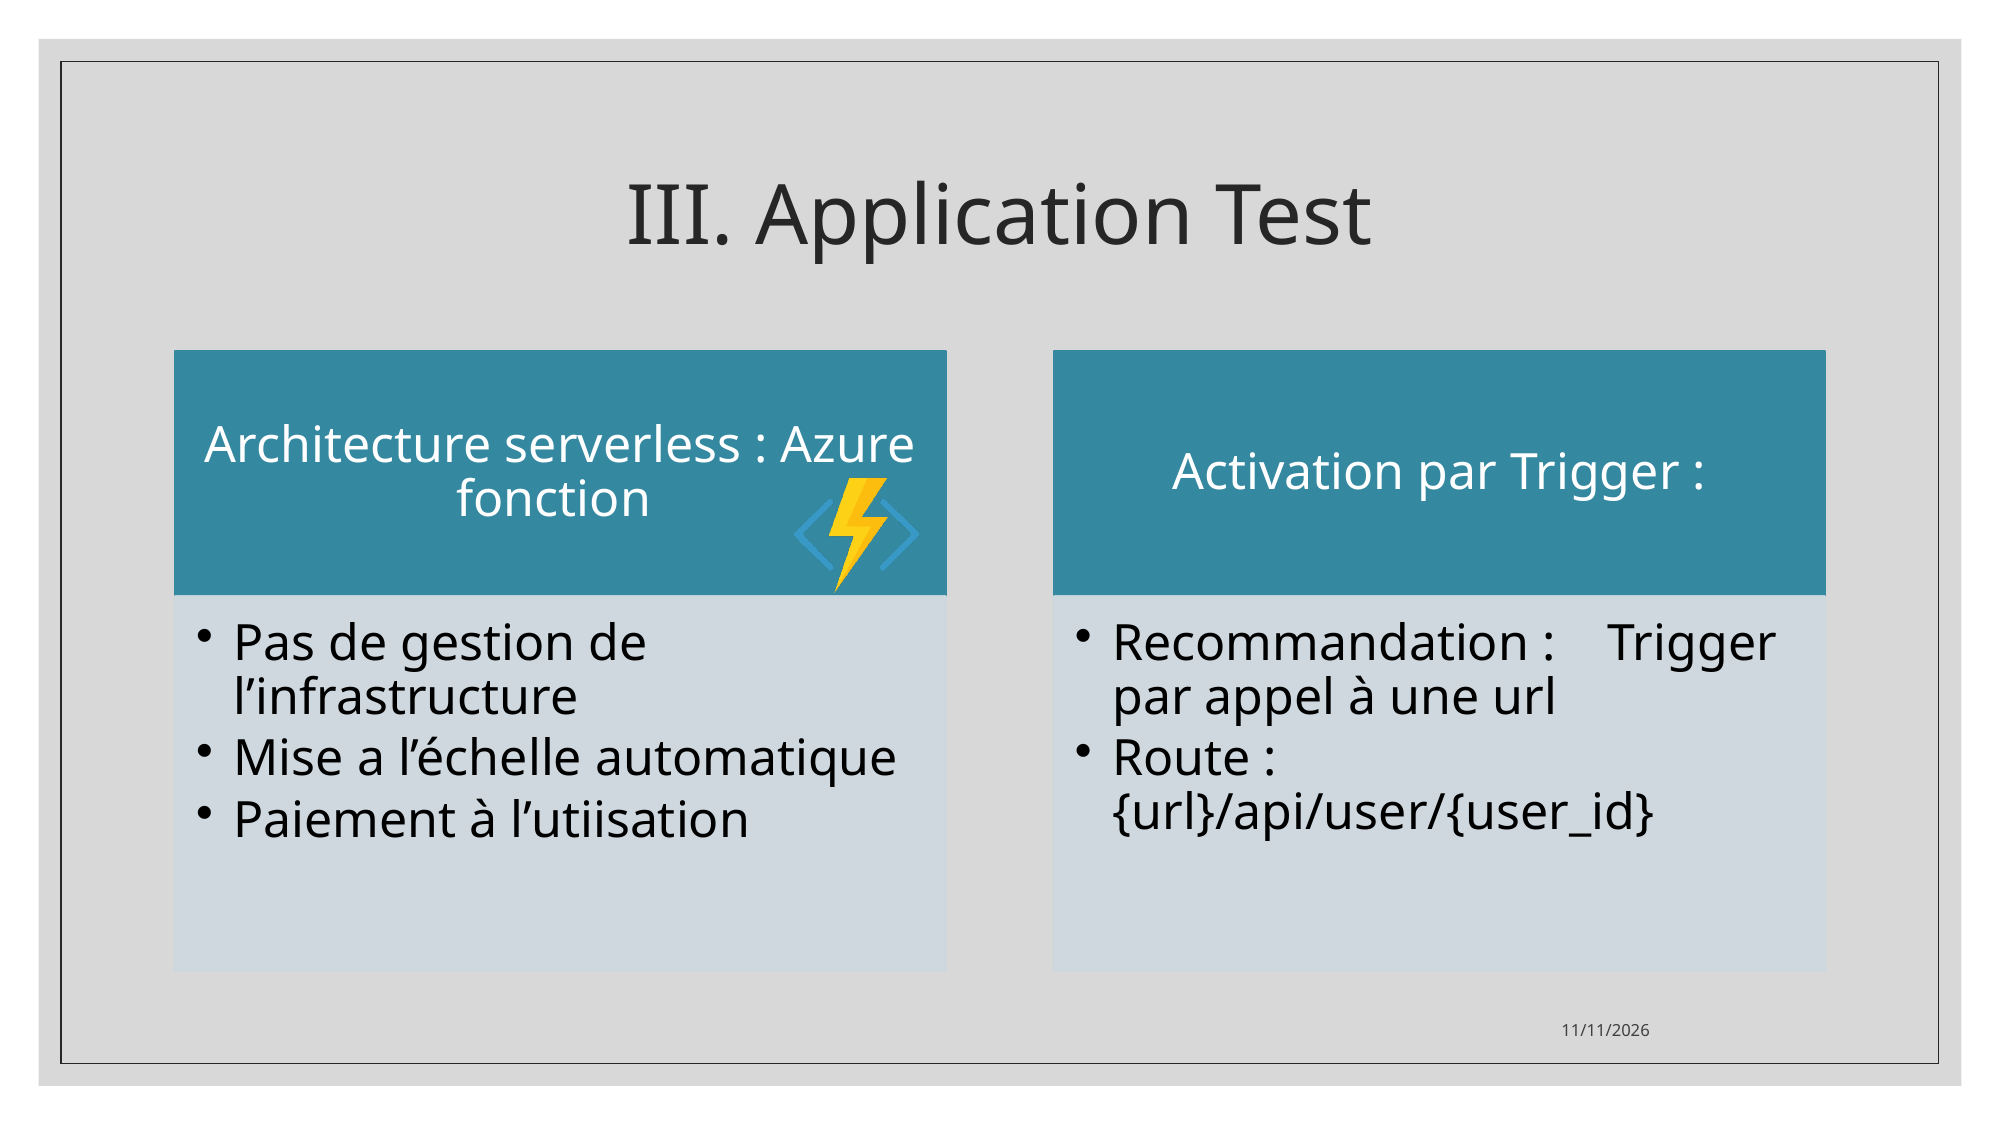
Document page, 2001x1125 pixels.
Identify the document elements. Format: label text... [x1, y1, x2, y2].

picture [794, 473, 919, 598]
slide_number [1190, 990, 1665, 1050]
title III. Application Test [174, 105, 1825, 331]
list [174, 344, 1825, 977]
